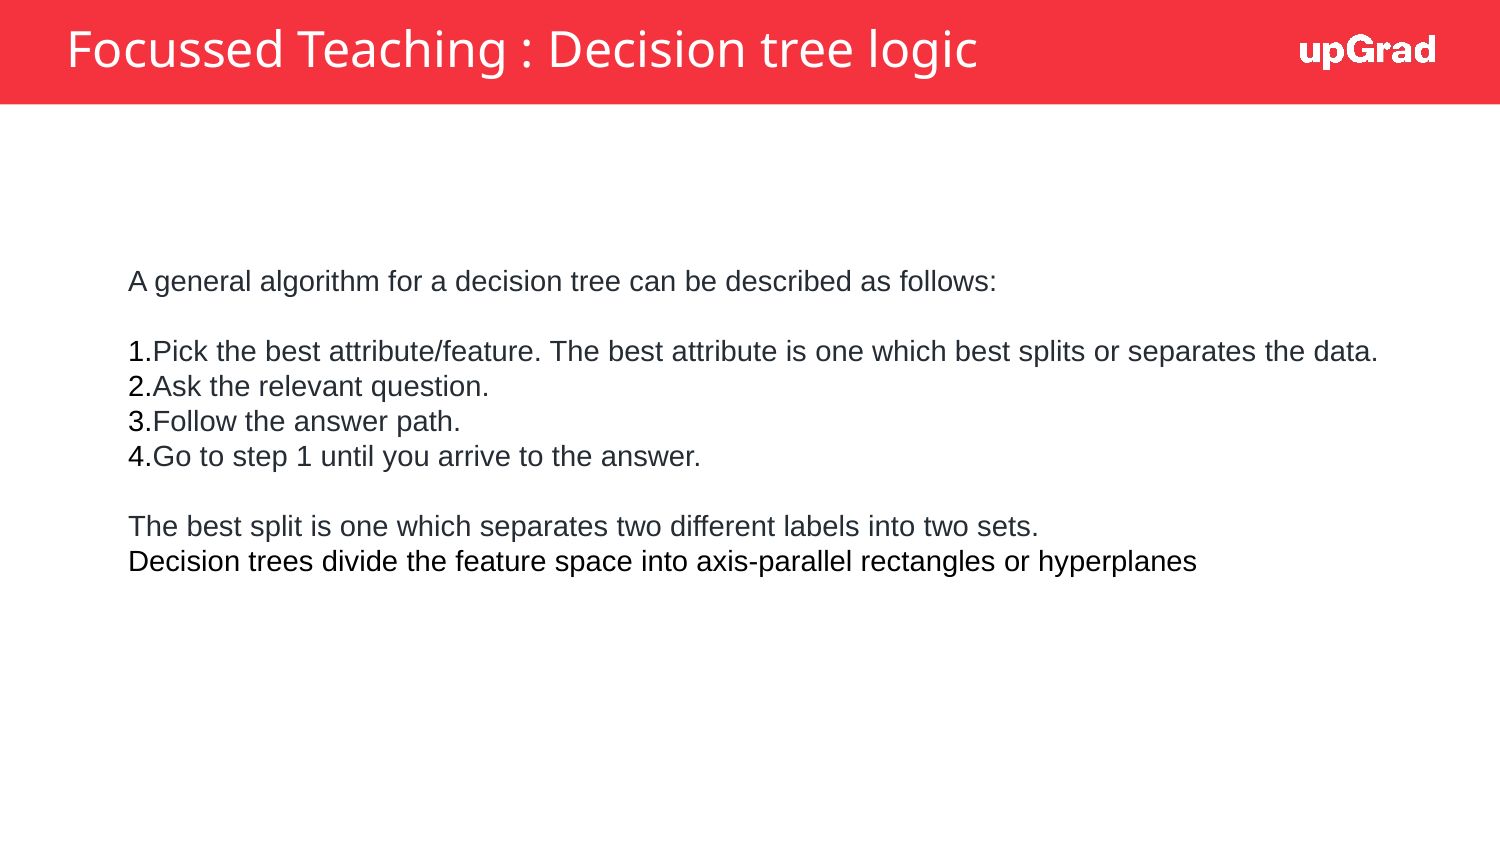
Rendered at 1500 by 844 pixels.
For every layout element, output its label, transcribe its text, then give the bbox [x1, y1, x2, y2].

text_box A general algorithm for a decision tree can be described as follows: Pick the best attribute/feature. The best attribute is one which best splits or separates the data. Ask the relevant question. Follow the answer path. Go to step 1 until you arrive to the answer. The best split is one which separates two different labels into two sets. Decision trees divide the feature space into axis-parallel rectangles or hyperplanes [113, 255, 1422, 620]
title Focussed Teaching : Decision tree logic [51, 20, 1288, 83]
picture [1300, 34, 1435, 70]
